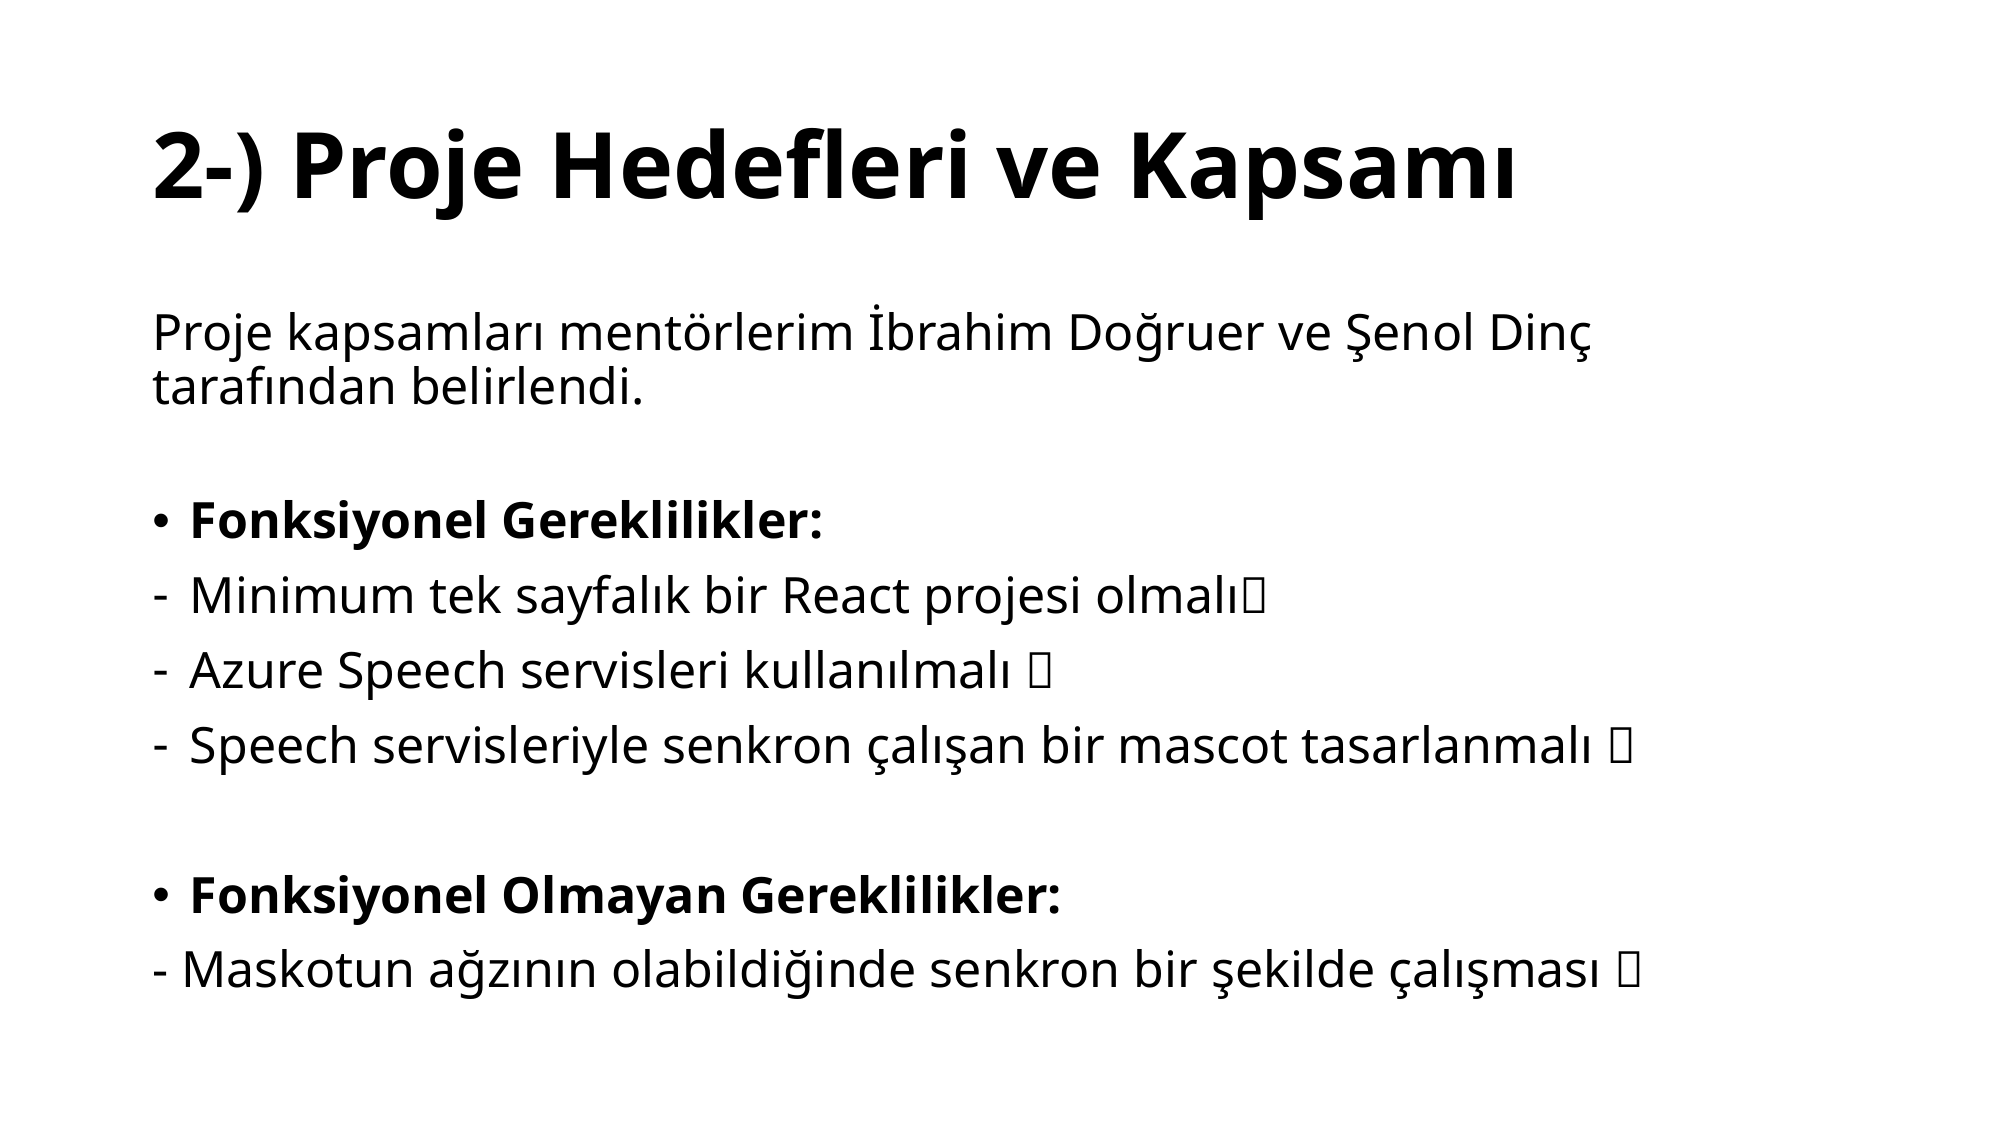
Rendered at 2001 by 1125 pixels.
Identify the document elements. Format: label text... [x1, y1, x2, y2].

title 2-) Proje Hedefleri ve Kapsamı [137, 59, 1863, 278]
list Proje kapsamları mentörlerim İbrahim Doğruer ve Şenol Dinç tarafından belirlendi. Fonksiyonel Gereklilikler: Minimum tek sayfalık bir React projesi olmalı✅ Azure Speech servisleri kullanılmalı ✅ Speech servisleriyle senkron çalışan bir mascot tasarlanmalı ✅ Fonksiyonel Olmayan Gereklilikler: - Maskotun ağzının olabildiğinde senkron bir şekilde çalışması ✅ [137, 299, 1863, 1014]
